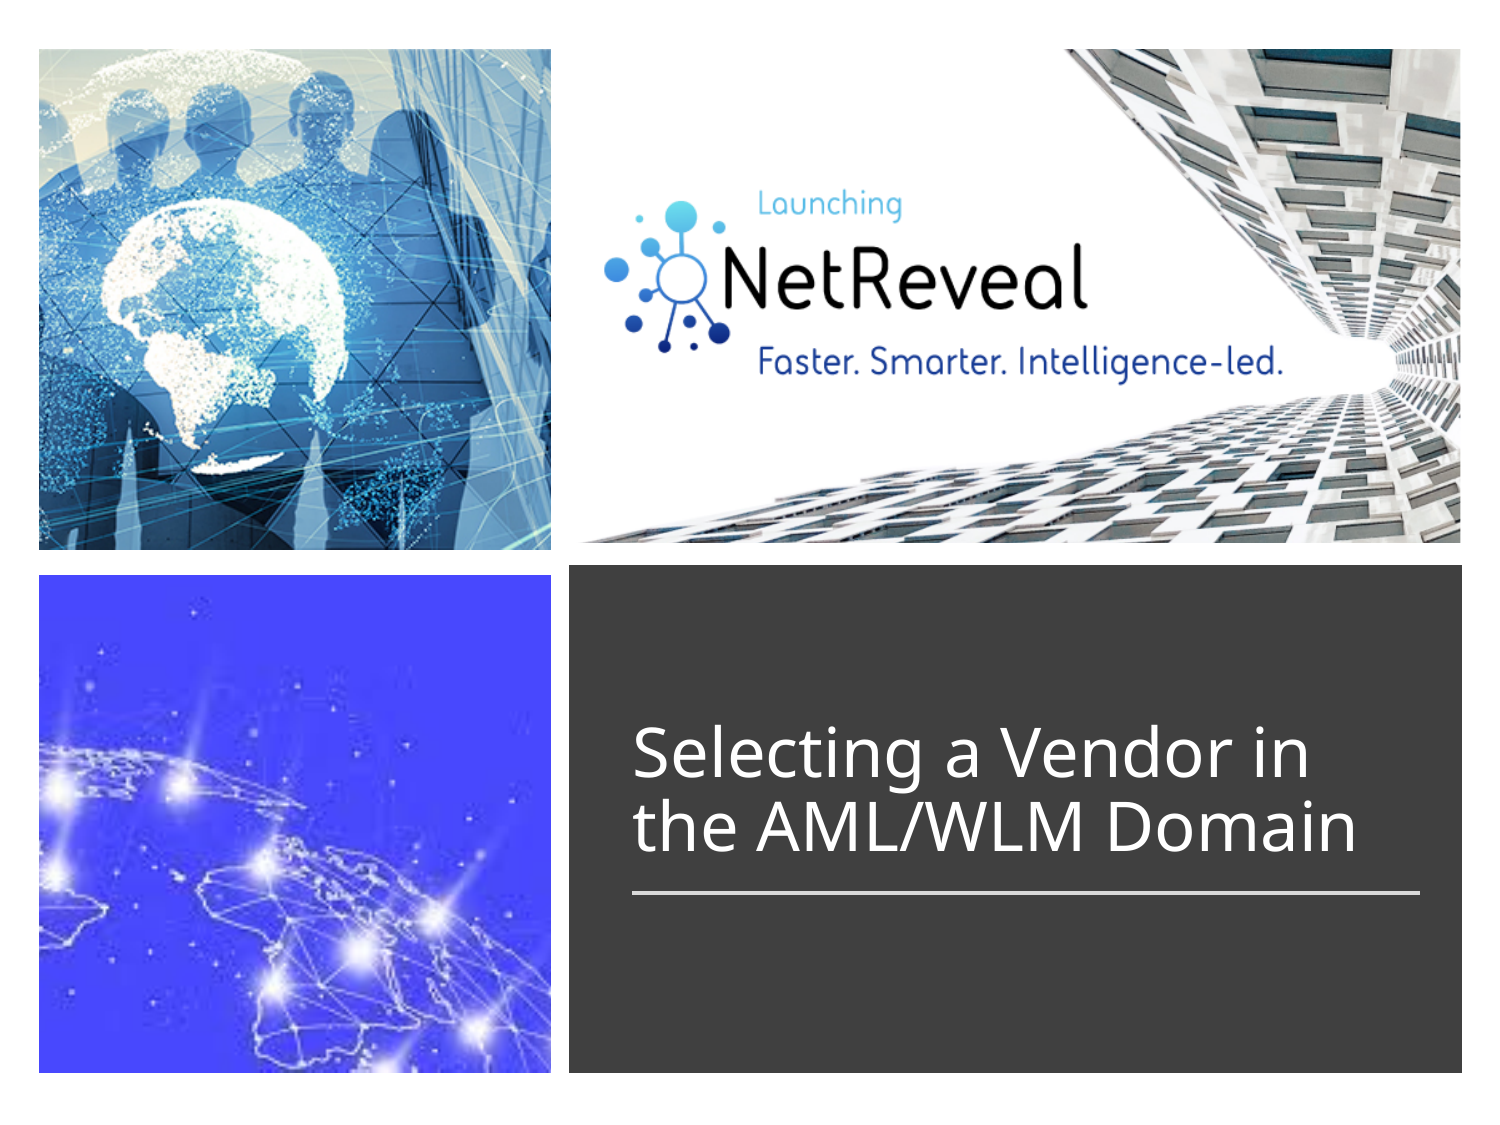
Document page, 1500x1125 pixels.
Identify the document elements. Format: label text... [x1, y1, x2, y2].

picture [39, 49, 551, 550]
text_box [578, 575, 1453, 1064]
title Selecting a Vendor in the AML/WLM Domain [617, 625, 1414, 875]
picture [572, 49, 1461, 543]
picture [39, 575, 551, 1073]
